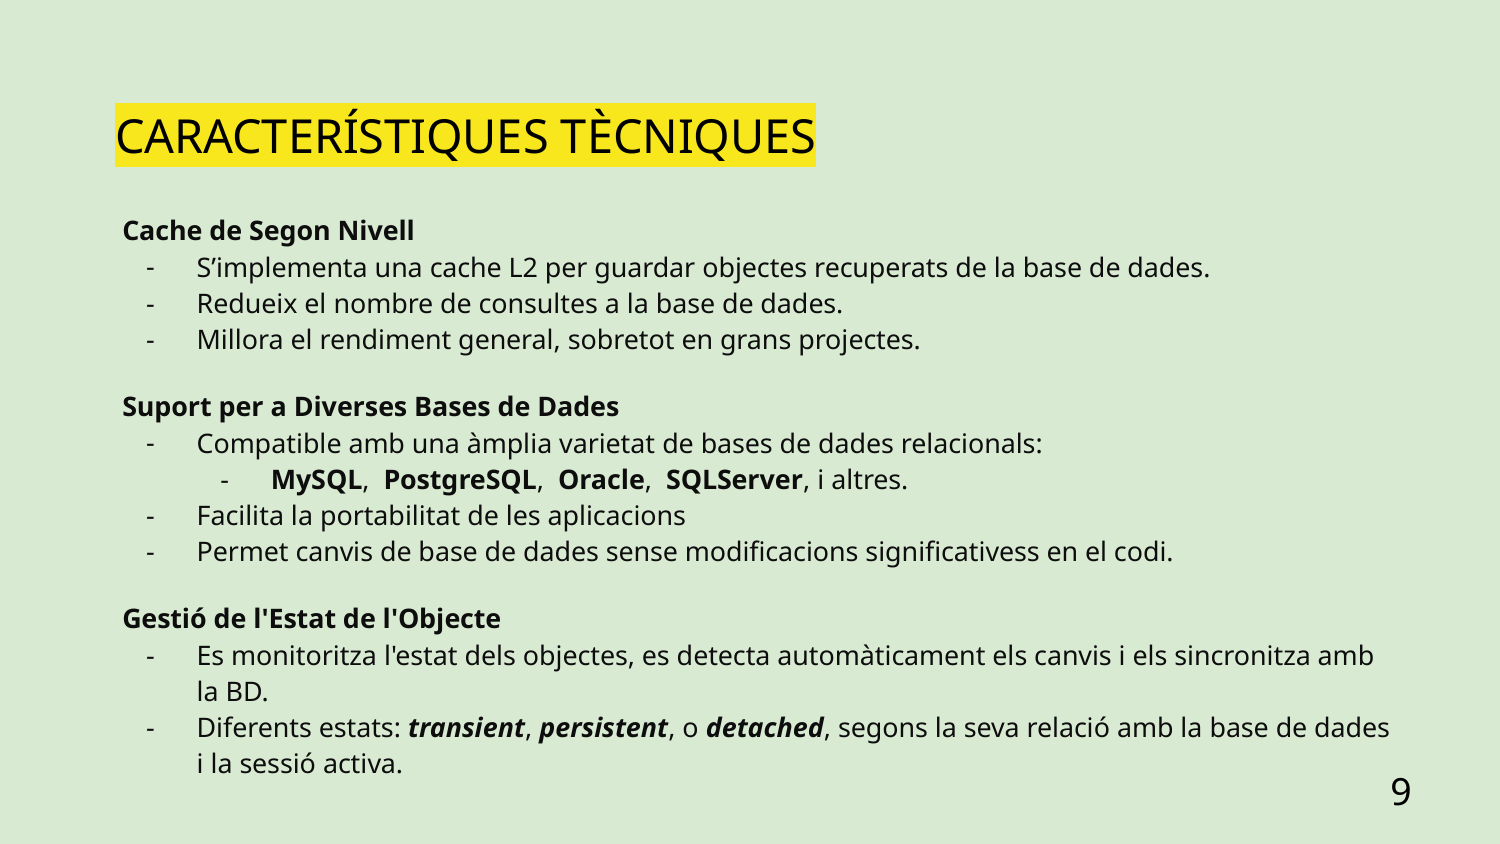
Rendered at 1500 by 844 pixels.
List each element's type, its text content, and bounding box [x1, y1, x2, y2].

title CARACTERÍSTIQUES TÈCNIQUES [100, 88, 1138, 183]
text_box 9 [1375, 752, 1467, 816]
list Cache de Segon Nivell S’implementa una cache L2 per guardar objectes recuperats de la base de dades. Redueix el nombre de consultes a la base de dades. Millora el rendiment general, sobretot en grans projectes. Suport per a Diverses Bases de Dades Compatible amb una àmplia varietat de bases de dades relacionals: MySQL, PostgreSQL, Oracle, SQLServer, i altres. Facilita la portabilitat de les aplicacions Permet canvis de base de dades sense modificacions significativess en el codi. Gestió de l'Estat de l'Objecte Es monitoritza l'estat dels objectes, es detecta automàticament els canvis i els sincronitza amb la BD. Diferents estats: transient, persistent, o detached, segons la seva relació amb la base de dades i la sessió activa. [107, 197, 1411, 801]
